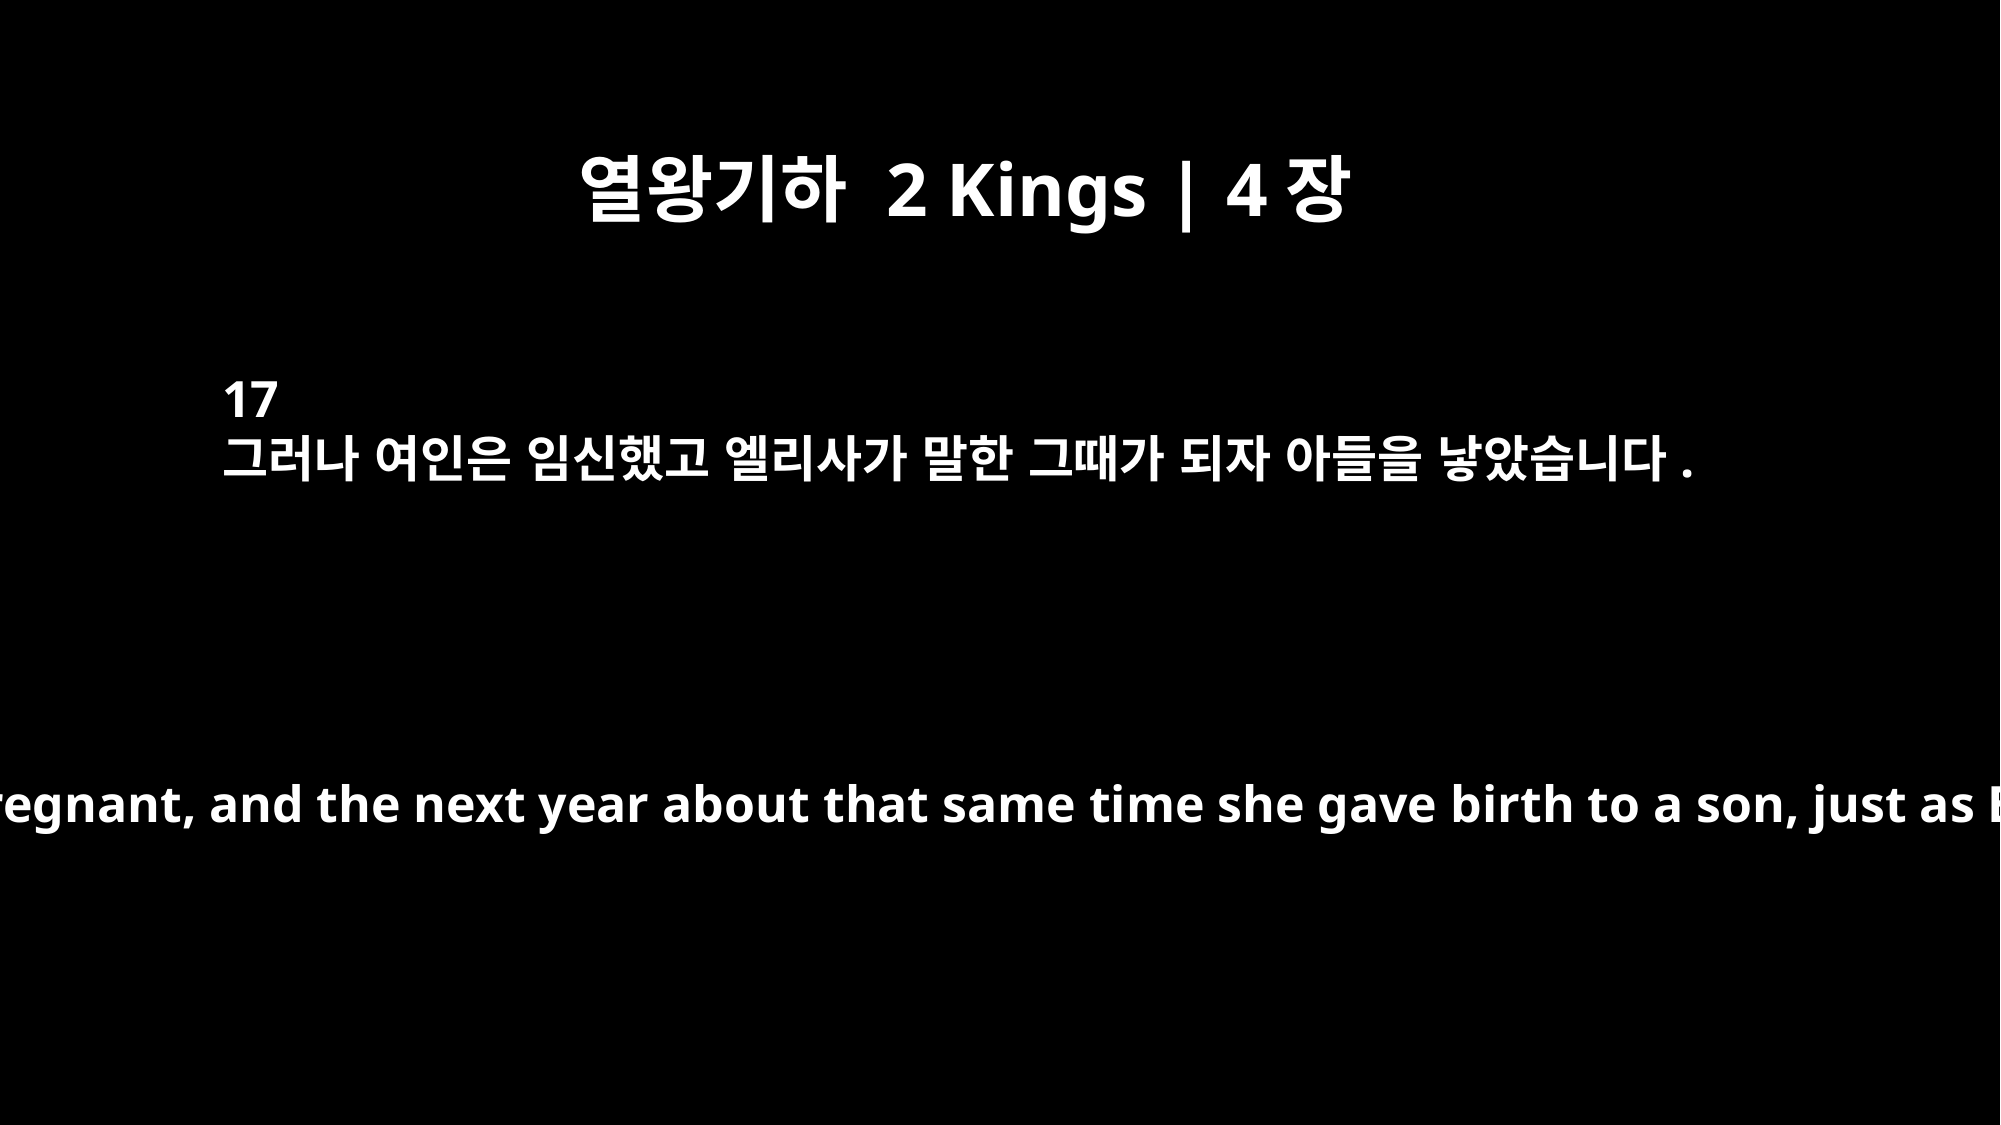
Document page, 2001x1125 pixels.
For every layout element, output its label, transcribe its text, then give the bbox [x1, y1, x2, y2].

text_box 열왕기하 2 Kings | 4장 [564, 136, 1368, 239]
text_box But the woman became pregnant, and the next year about that same time she gave birth to a son, just as Elisha had told her. [0, 764, 2000, 840]
text_box 17 그러나 여인은 임신했고 엘리사가 말한 그때가 되자 아들을 낳았습니다. [207, 359, 1710, 495]
